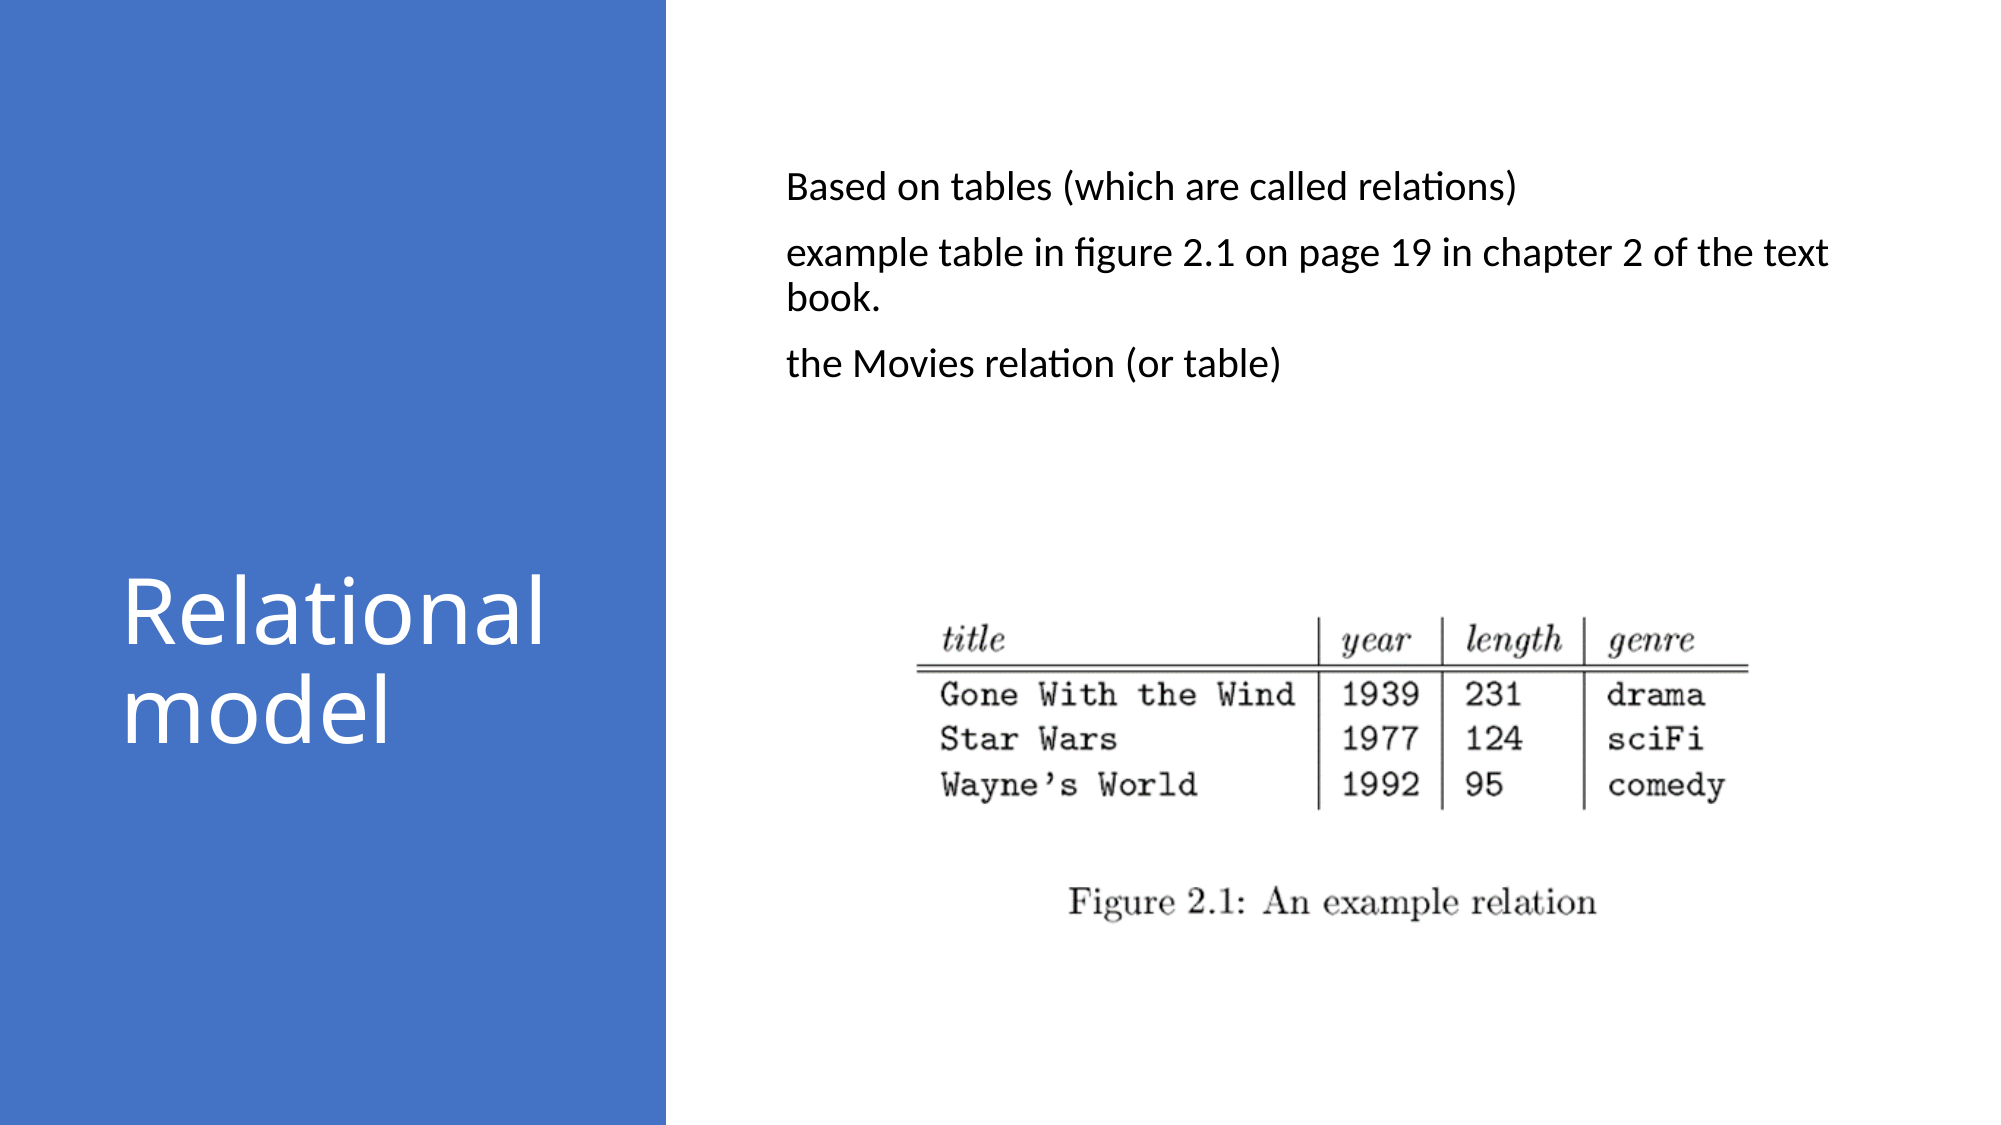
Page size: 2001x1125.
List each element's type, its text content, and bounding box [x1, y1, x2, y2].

list Based on tables (which are called relations) example table in figure 2.1 on page 19 in chapter 2 of the text book. the Movies relation (or table) [770, 104, 1895, 513]
title Relational model [105, 104, 614, 1026]
picture [763, 590, 1895, 949]
text_box [0, 0, 667, 1125]
